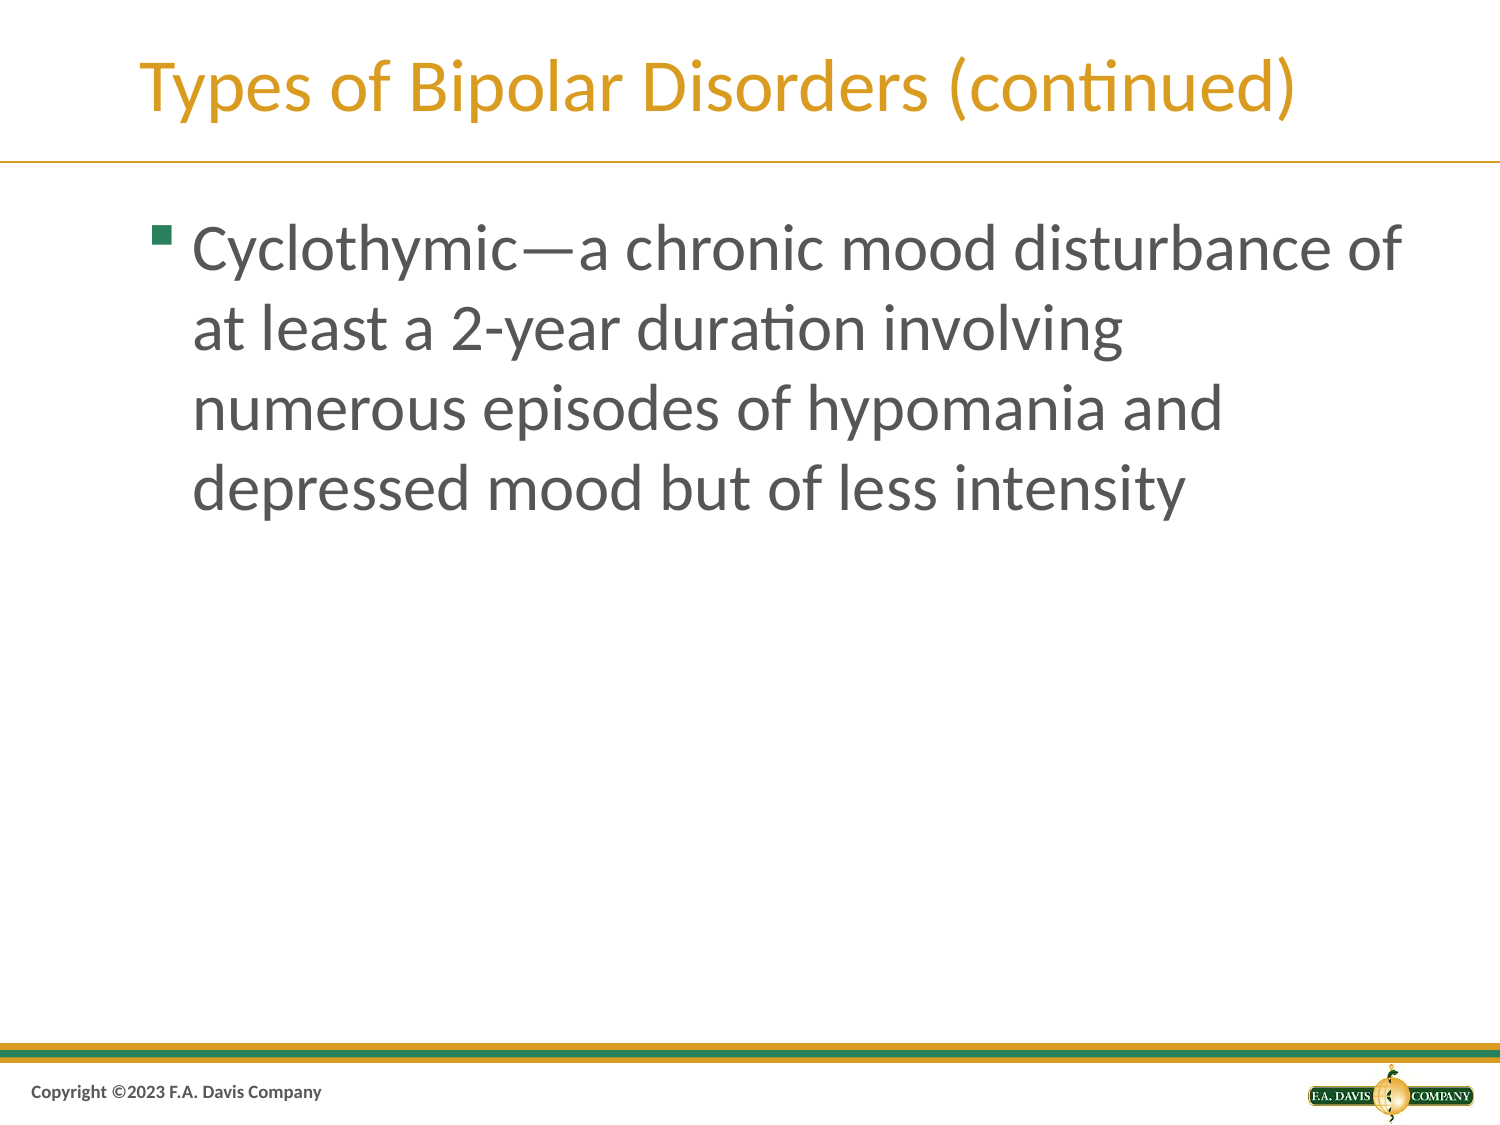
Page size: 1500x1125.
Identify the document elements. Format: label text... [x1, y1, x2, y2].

list Cyclothymic—a chronic mood disturbance of at least a 2-year duration involving numerous episodes of hypomania and depressed mood but of less intensity [75, 196, 1425, 1025]
title Types of Bipolar Disorders (continued) [124, 38, 1475, 136]
picture [0, 1058, 1500, 1063]
picture [0, 1043, 1500, 1050]
picture [1308, 1064, 1474, 1124]
